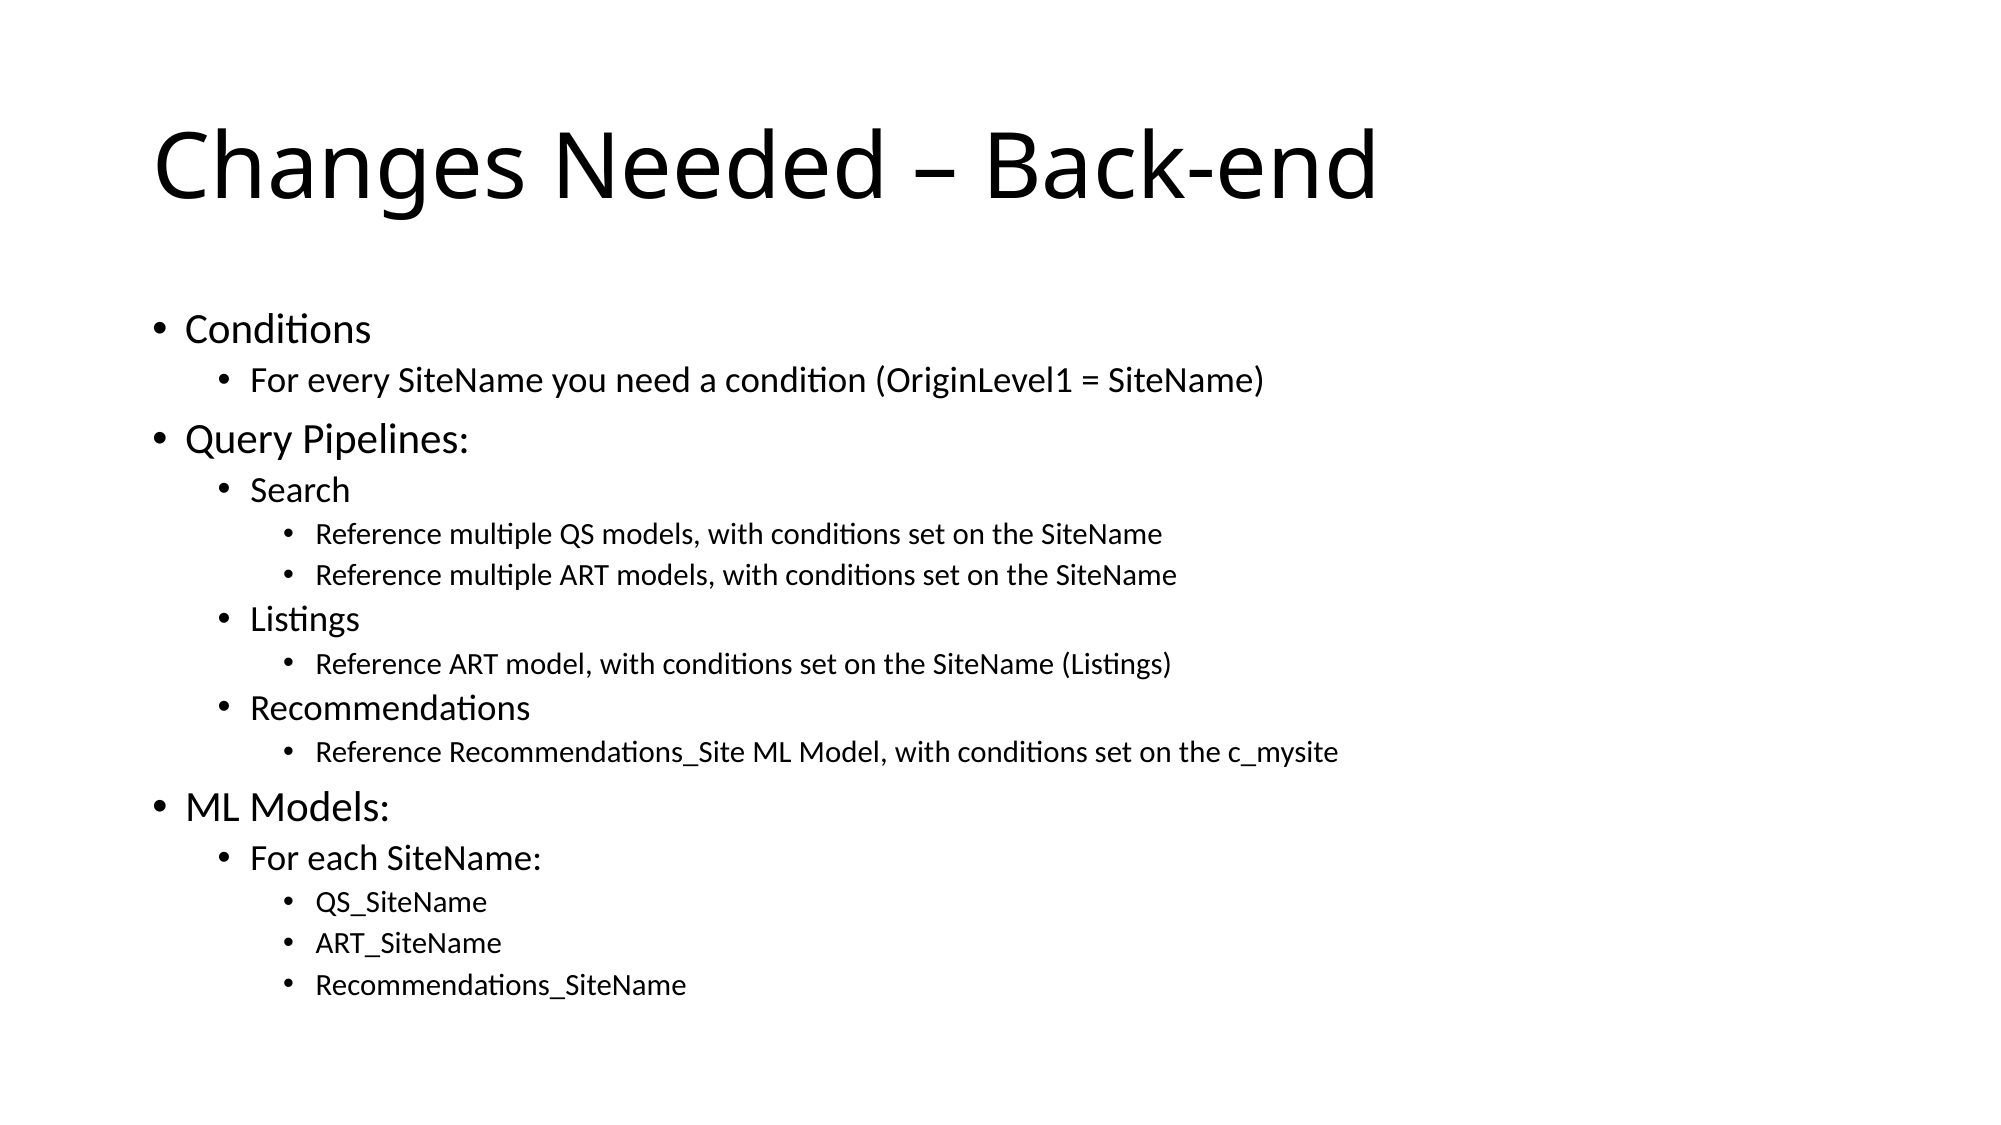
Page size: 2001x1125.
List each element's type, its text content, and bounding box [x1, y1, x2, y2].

title Changes Needed – Back-end [137, 59, 1863, 278]
list Conditions For every SiteName you need a condition (OriginLevel1 = SiteName) Query Pipelines: Search Reference multiple QS models, with conditions set on the SiteName Reference multiple ART models, with conditions set on the SiteName Listings Reference ART model, with conditions set on the SiteName (Listings) Recommendations Reference Recommendations_Site ML Model, with conditions set on the c_mysite ML Models: For each SiteName: QS_SiteName ART_SiteName Recommendations_SiteName [137, 299, 1863, 1014]
